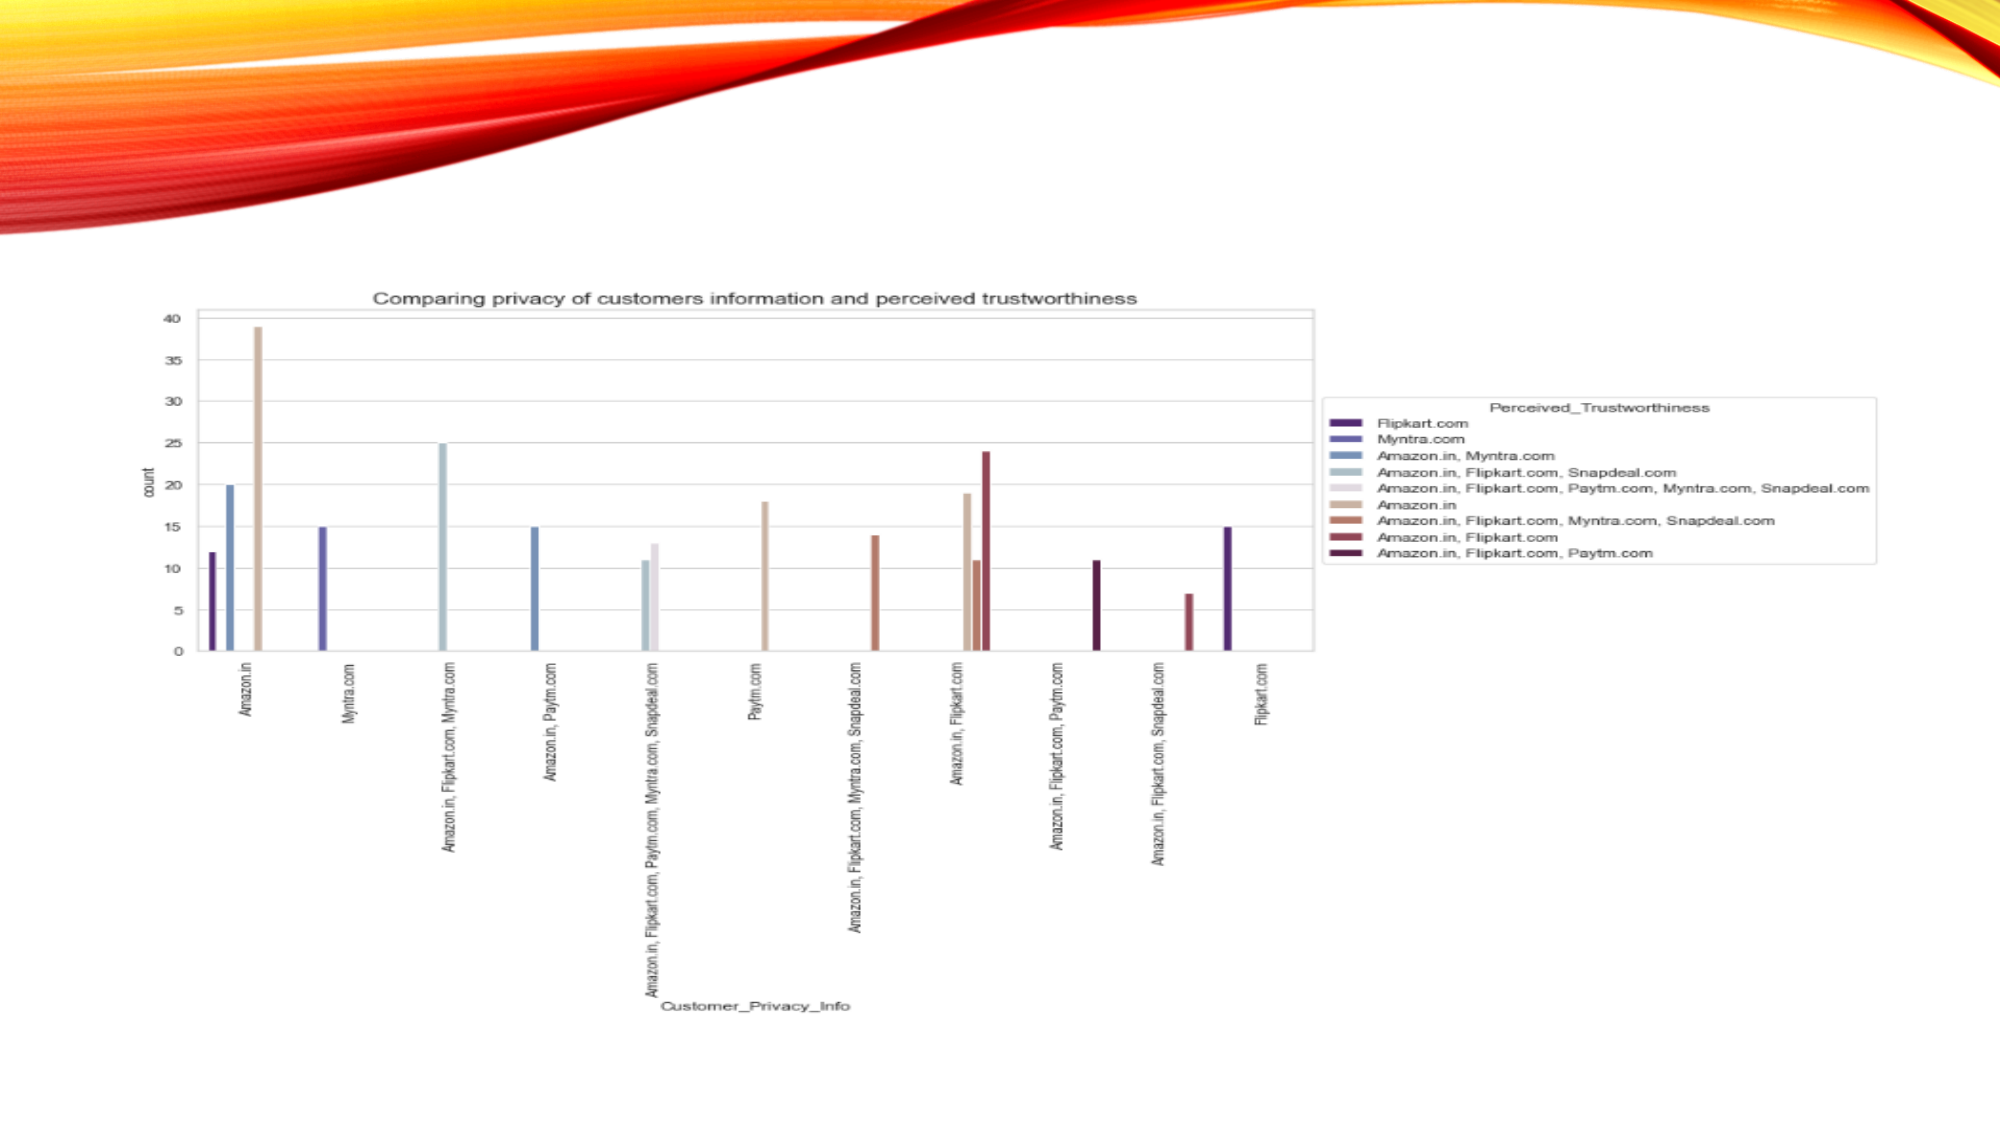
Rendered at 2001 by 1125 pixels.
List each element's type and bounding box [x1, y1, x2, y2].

picture [0, 0, 2000, 237]
picture [120, 288, 1897, 1024]
